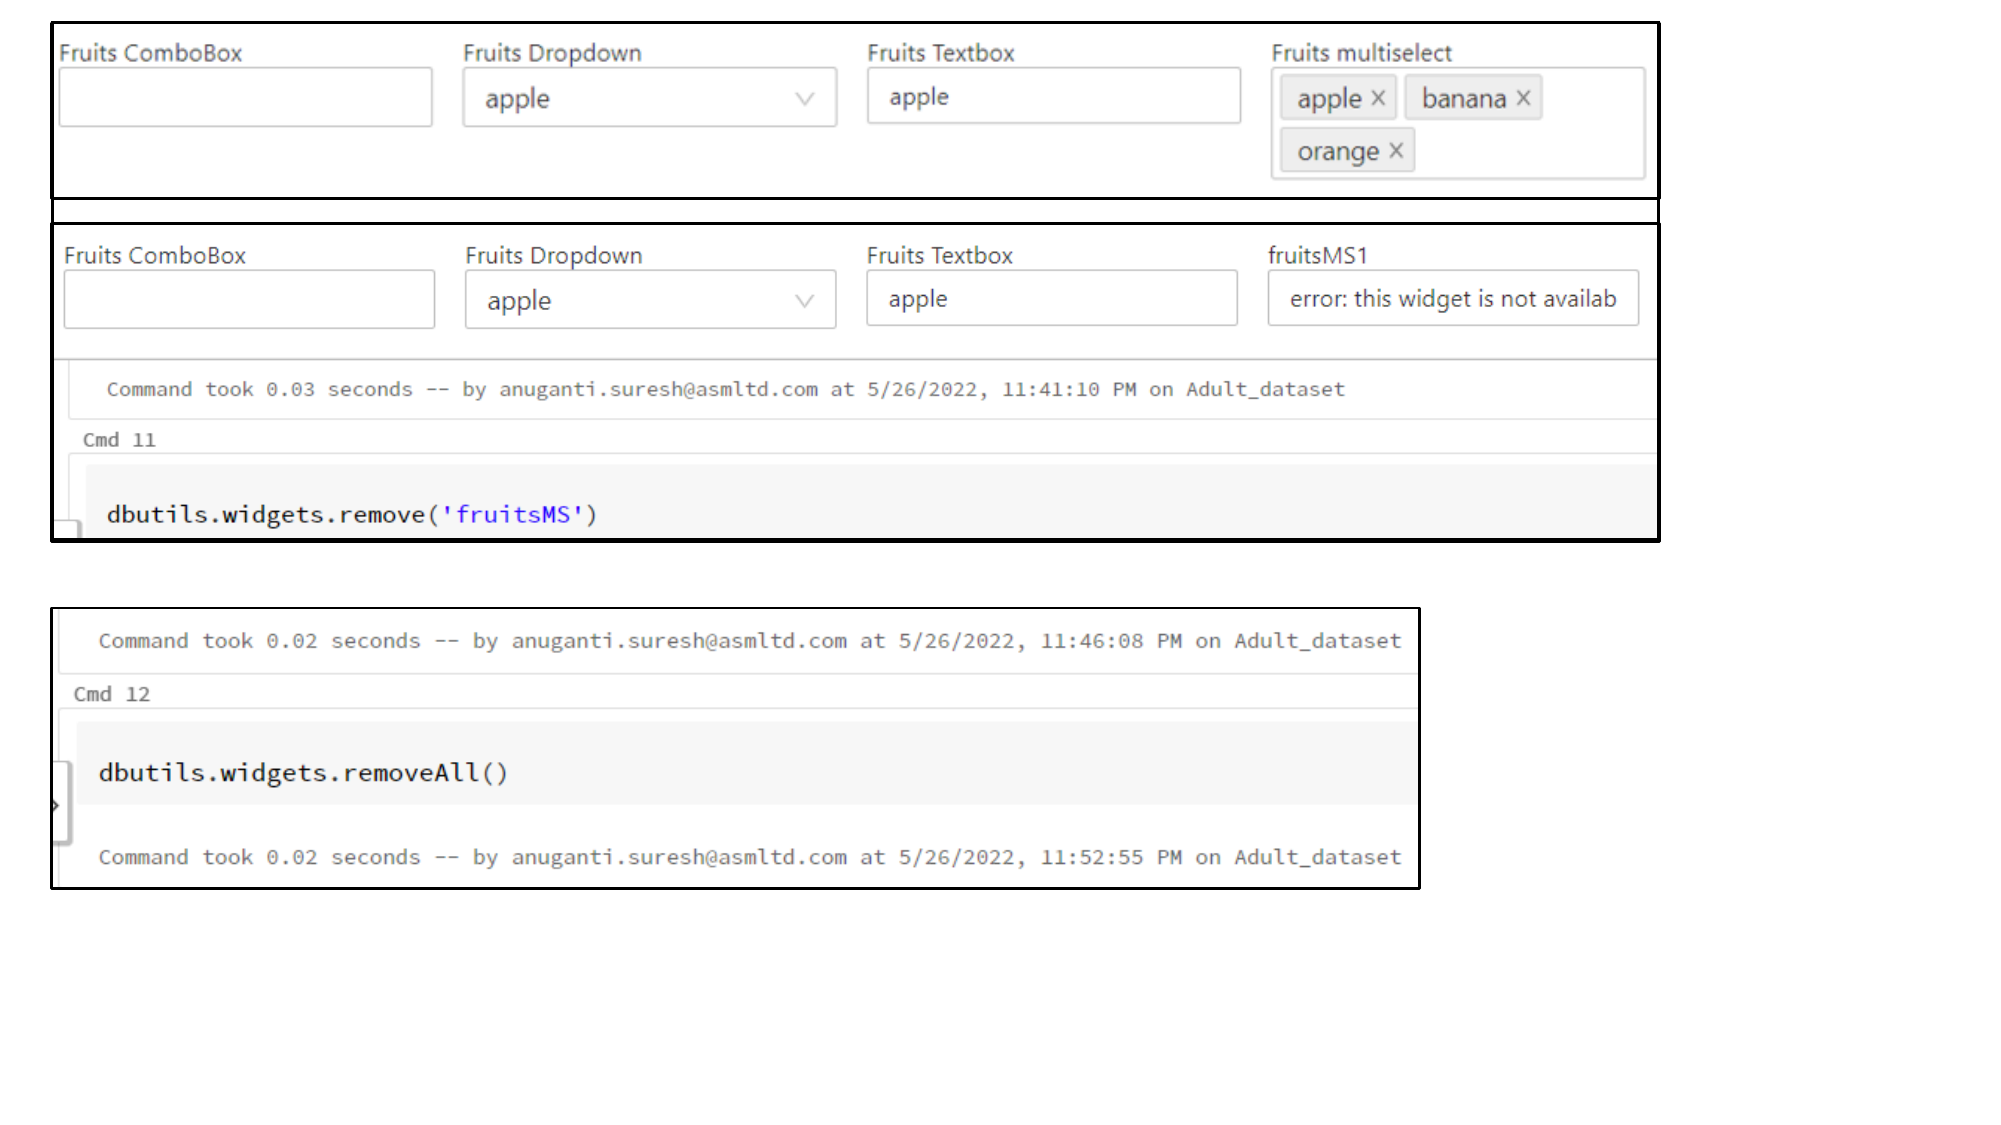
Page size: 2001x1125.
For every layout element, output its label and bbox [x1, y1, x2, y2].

picture [52, 609, 1419, 888]
picture [52, 24, 1659, 197]
picture [52, 225, 1659, 540]
text_box [52, 197, 1659, 225]
